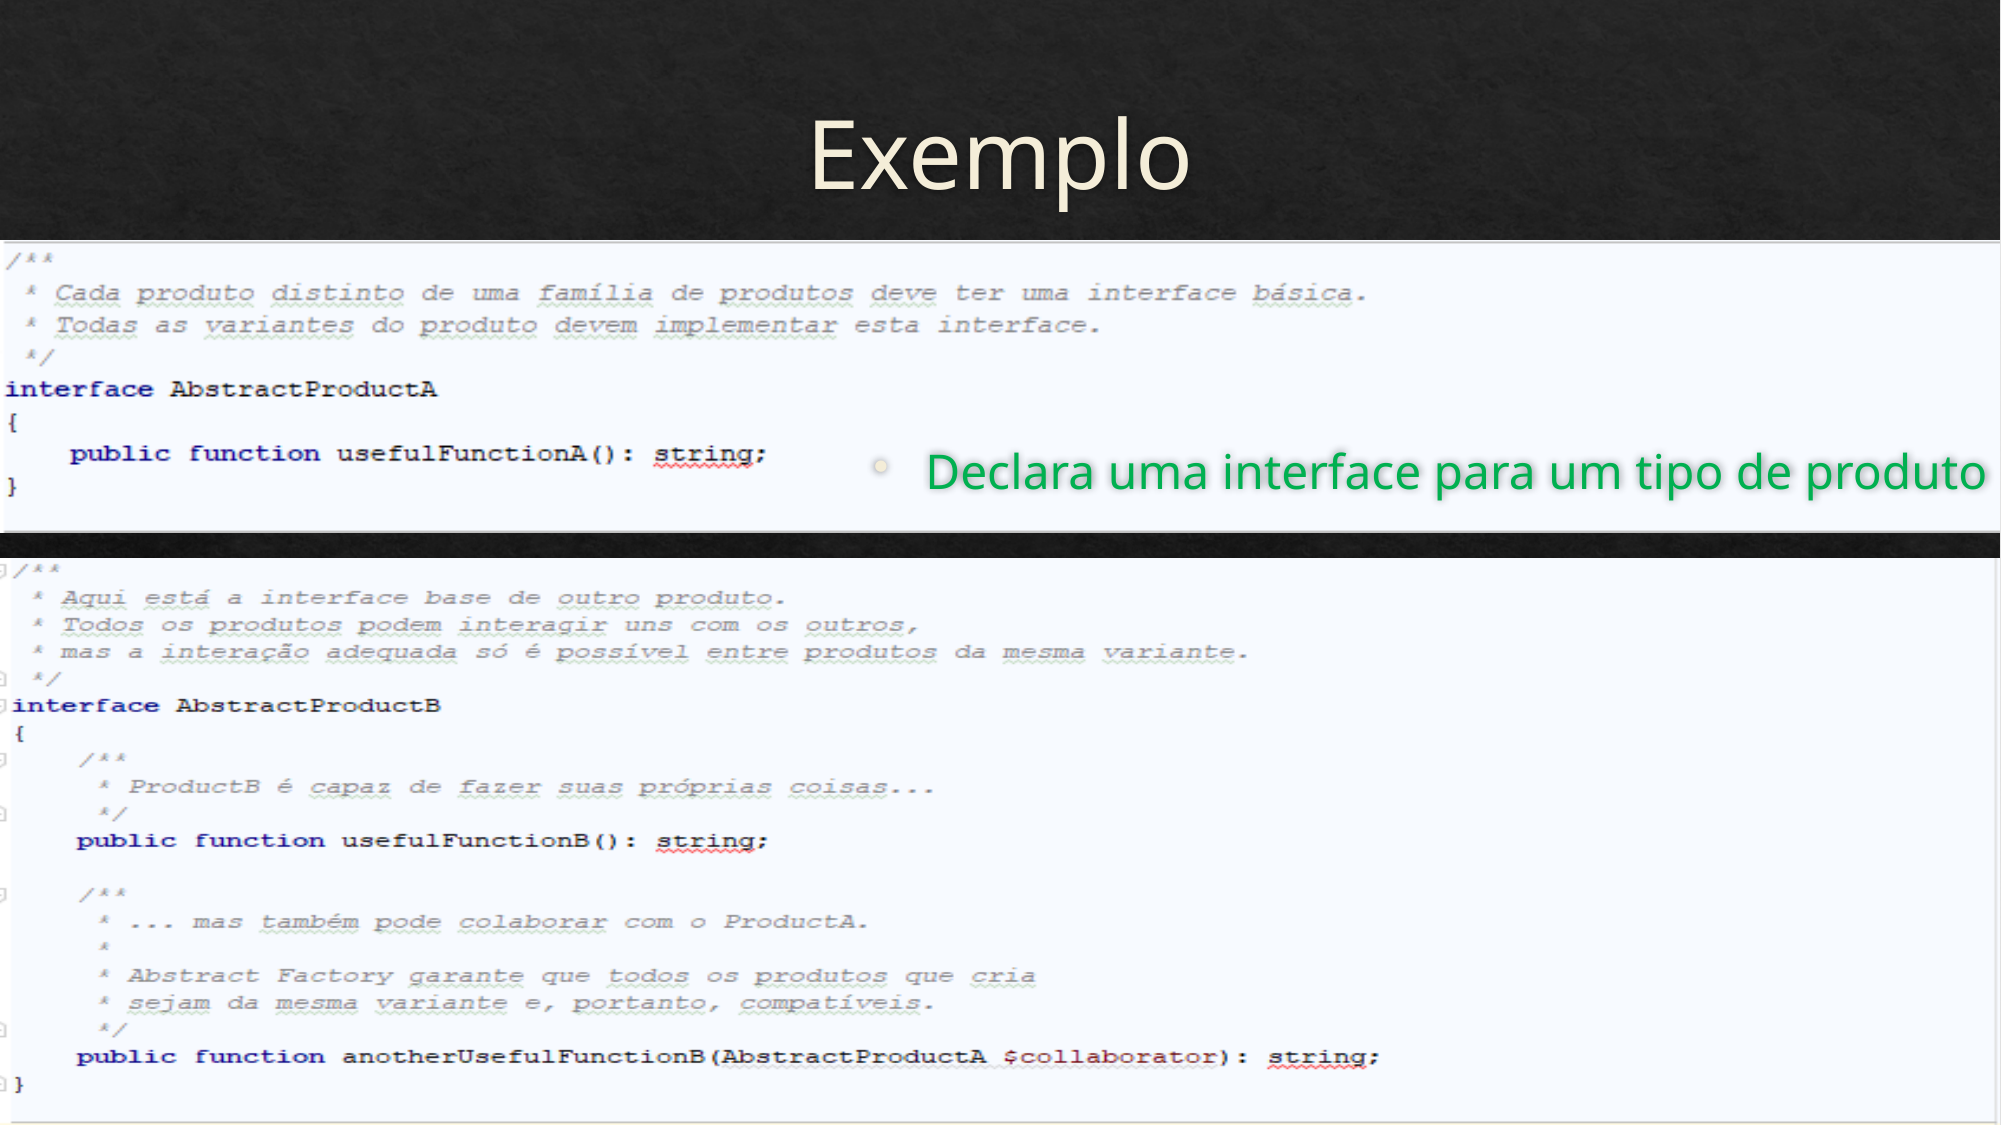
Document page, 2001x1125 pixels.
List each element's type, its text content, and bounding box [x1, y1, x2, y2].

picture [0, 557, 2000, 1125]
title Exemplo [150, 55, 1850, 236]
picture [0, 240, 2000, 534]
